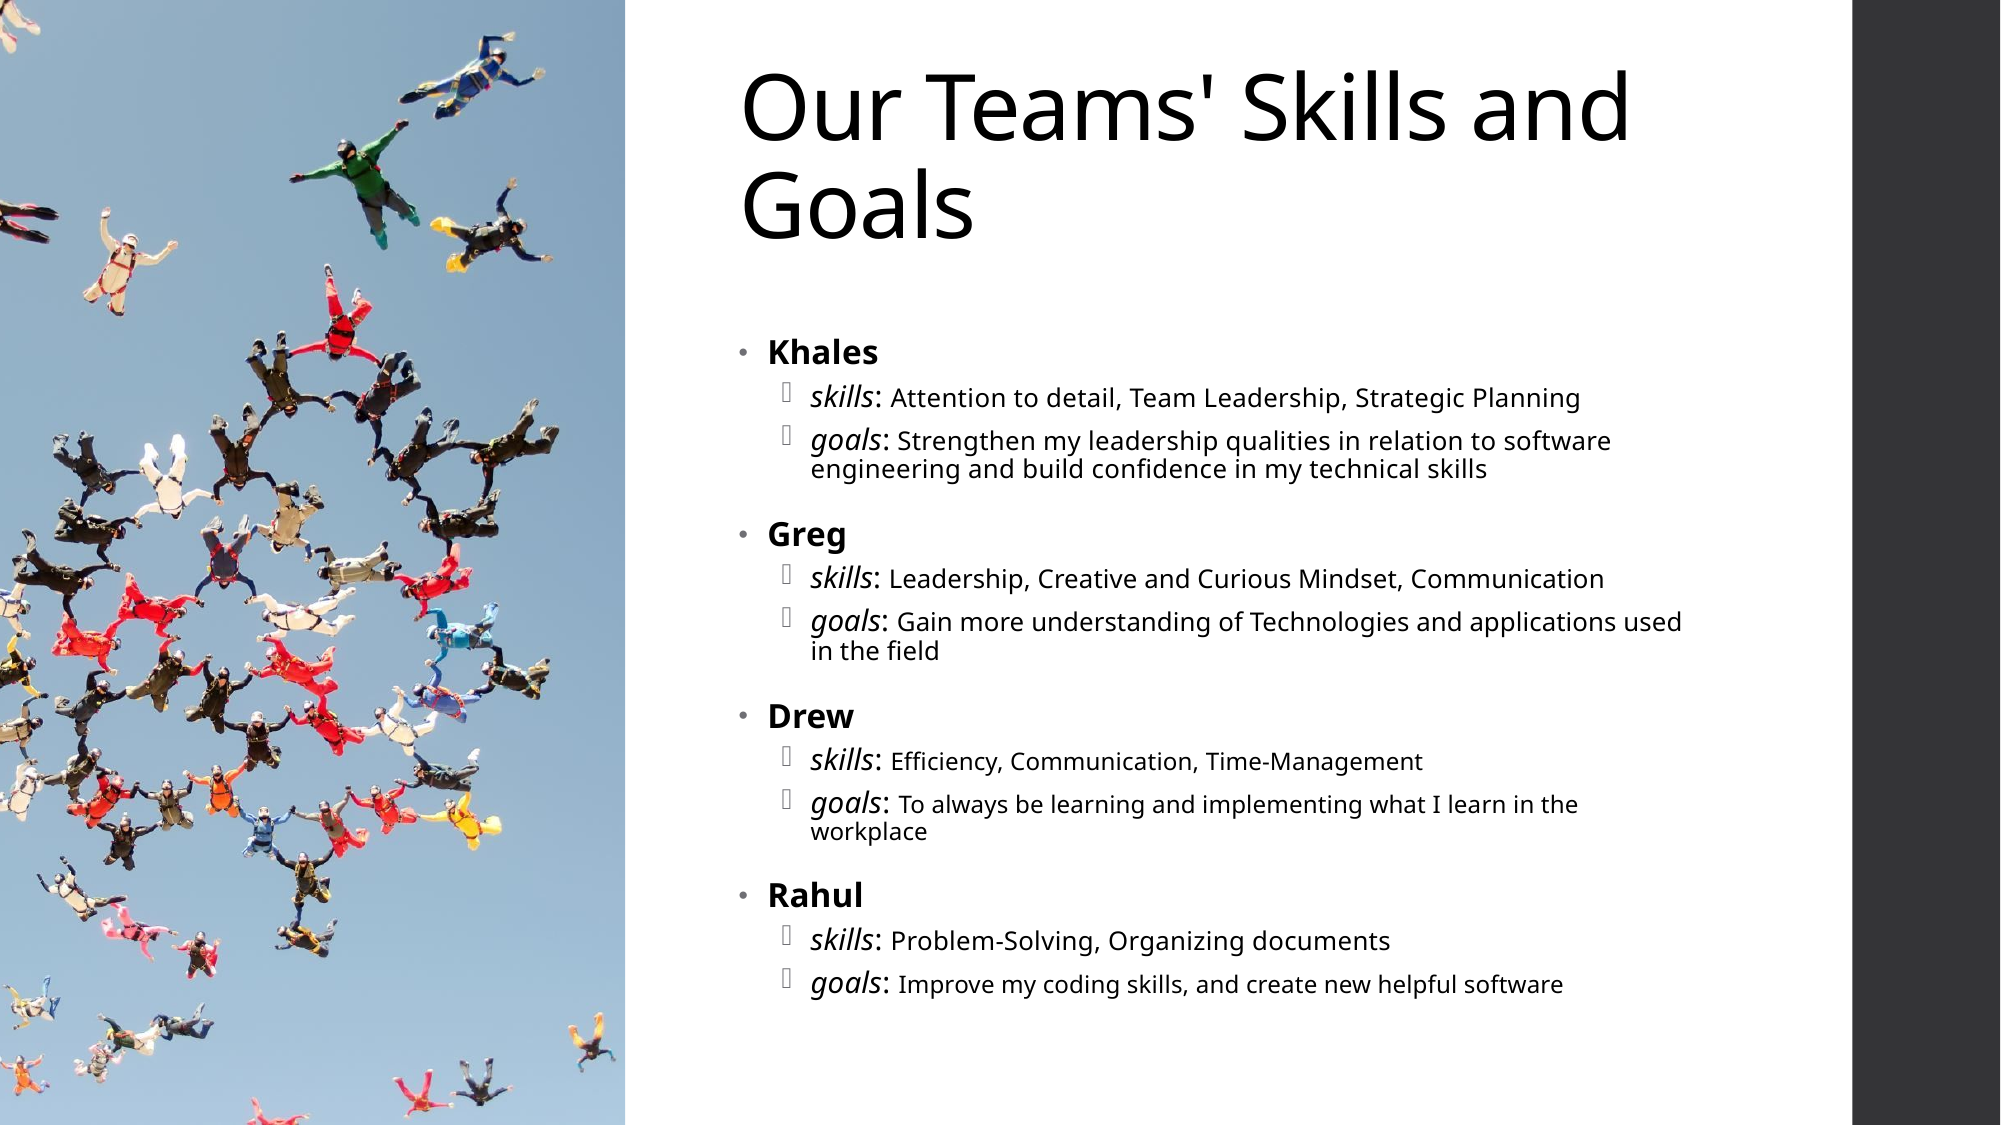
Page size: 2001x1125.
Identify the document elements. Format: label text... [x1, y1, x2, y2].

picture [0, 0, 626, 1125]
title Our Teams' Skills and Goals [724, 49, 1709, 267]
list Khales skills: Attention to detail, Team Leadership, Strategic Planning goals: Strengthen my leadership qualities in relation to software engineering and build confidence in my technical skills Greg skills: Leadership, Creative and Curious Mindset, Communication goals: Gain more understanding of Technologies and applications used in the field Drew skills: Efficiency, Communication, Time-Management goals: To always be learning and implementing what I learn in the workplace Rahul skills: Problem-Solving, Organizing documents goals: Improve my coding skills, and create new helpful software [723, 326, 1711, 1012]
